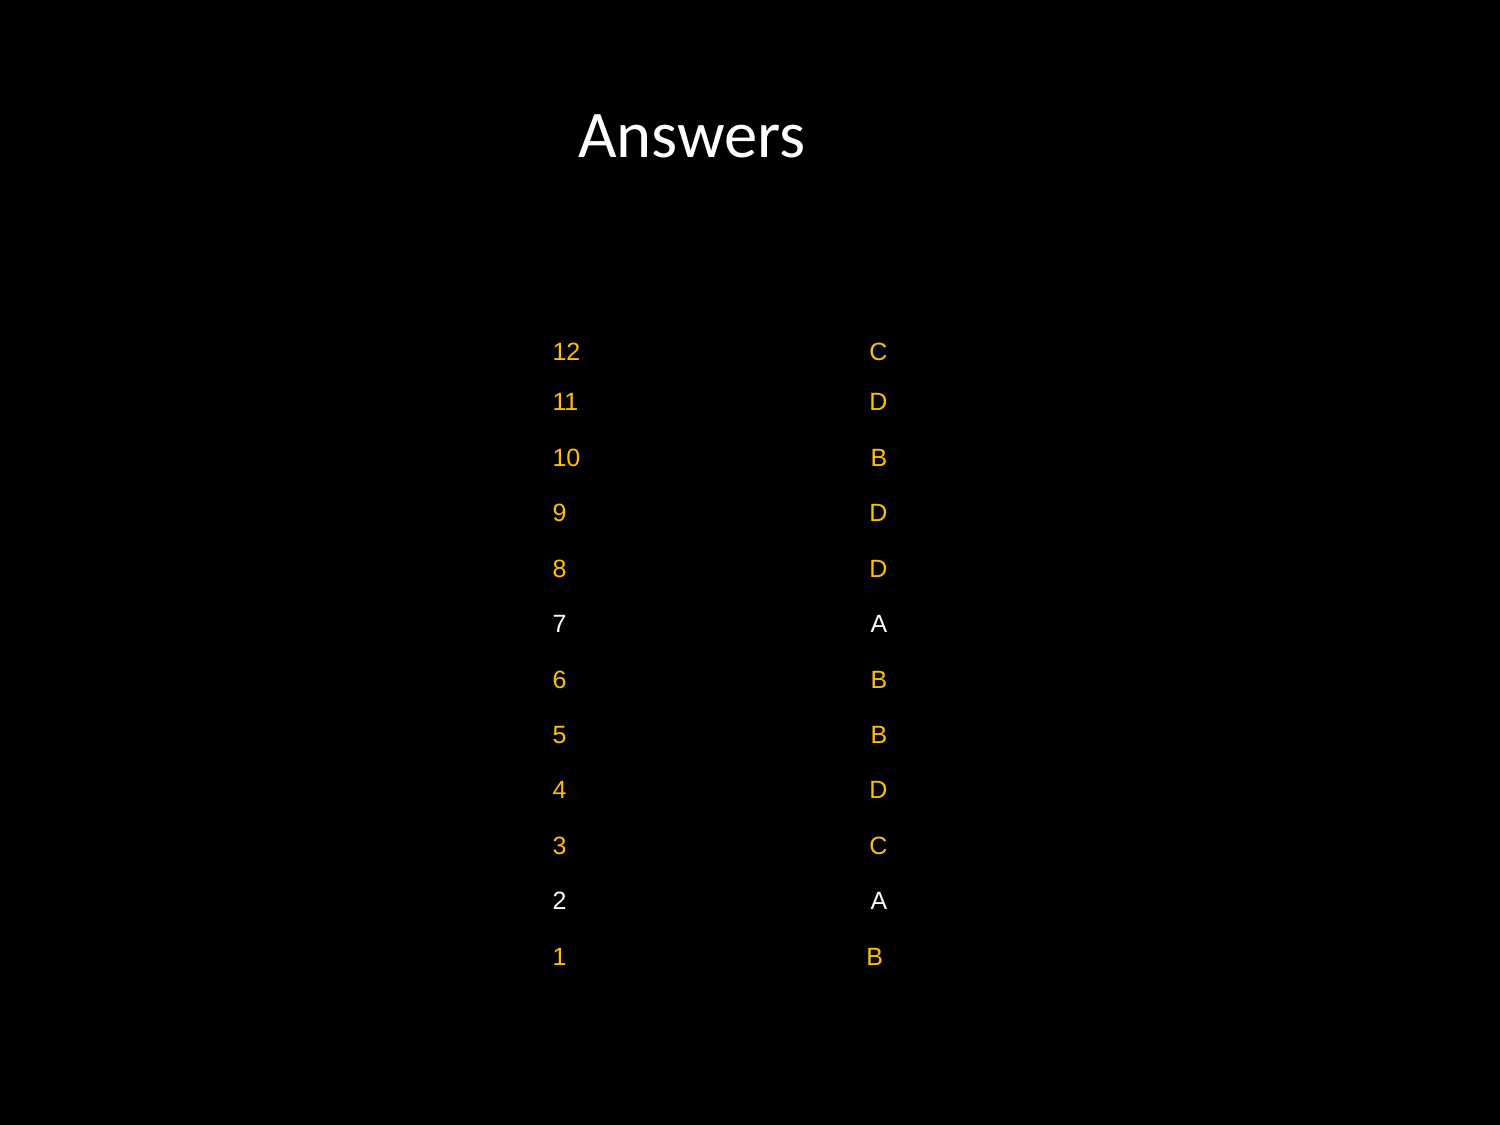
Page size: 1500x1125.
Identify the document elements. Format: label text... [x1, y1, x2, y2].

table_cell D [663, 554, 887, 610]
table_cell C [663, 832, 887, 887]
table_cell 5 [547, 721, 663, 776]
table_header 12 [547, 338, 663, 388]
table_cell A [663, 610, 887, 665]
table_cell 8 [547, 554, 663, 610]
text_box Answers [465, 23, 919, 240]
table_cell D [663, 776, 887, 832]
table_cell 9 [547, 499, 663, 554]
table_cell 6 [547, 665, 663, 721]
table_cell 2 [547, 887, 663, 943]
table_cell 10 [547, 444, 663, 499]
table_cell B [663, 721, 887, 776]
table_cell 11 [547, 388, 663, 444]
table_cell D [663, 388, 887, 444]
table_cell B [663, 444, 887, 499]
table_cell 1 [547, 943, 663, 993]
table_header C [663, 338, 887, 388]
table_cell B [663, 943, 887, 993]
table_cell D [663, 499, 887, 554]
table_cell 4 [547, 776, 663, 832]
table_cell 3 [547, 832, 663, 887]
table_cell A [663, 887, 887, 943]
table_cell B [663, 665, 887, 721]
table_cell 7 [547, 610, 663, 665]
